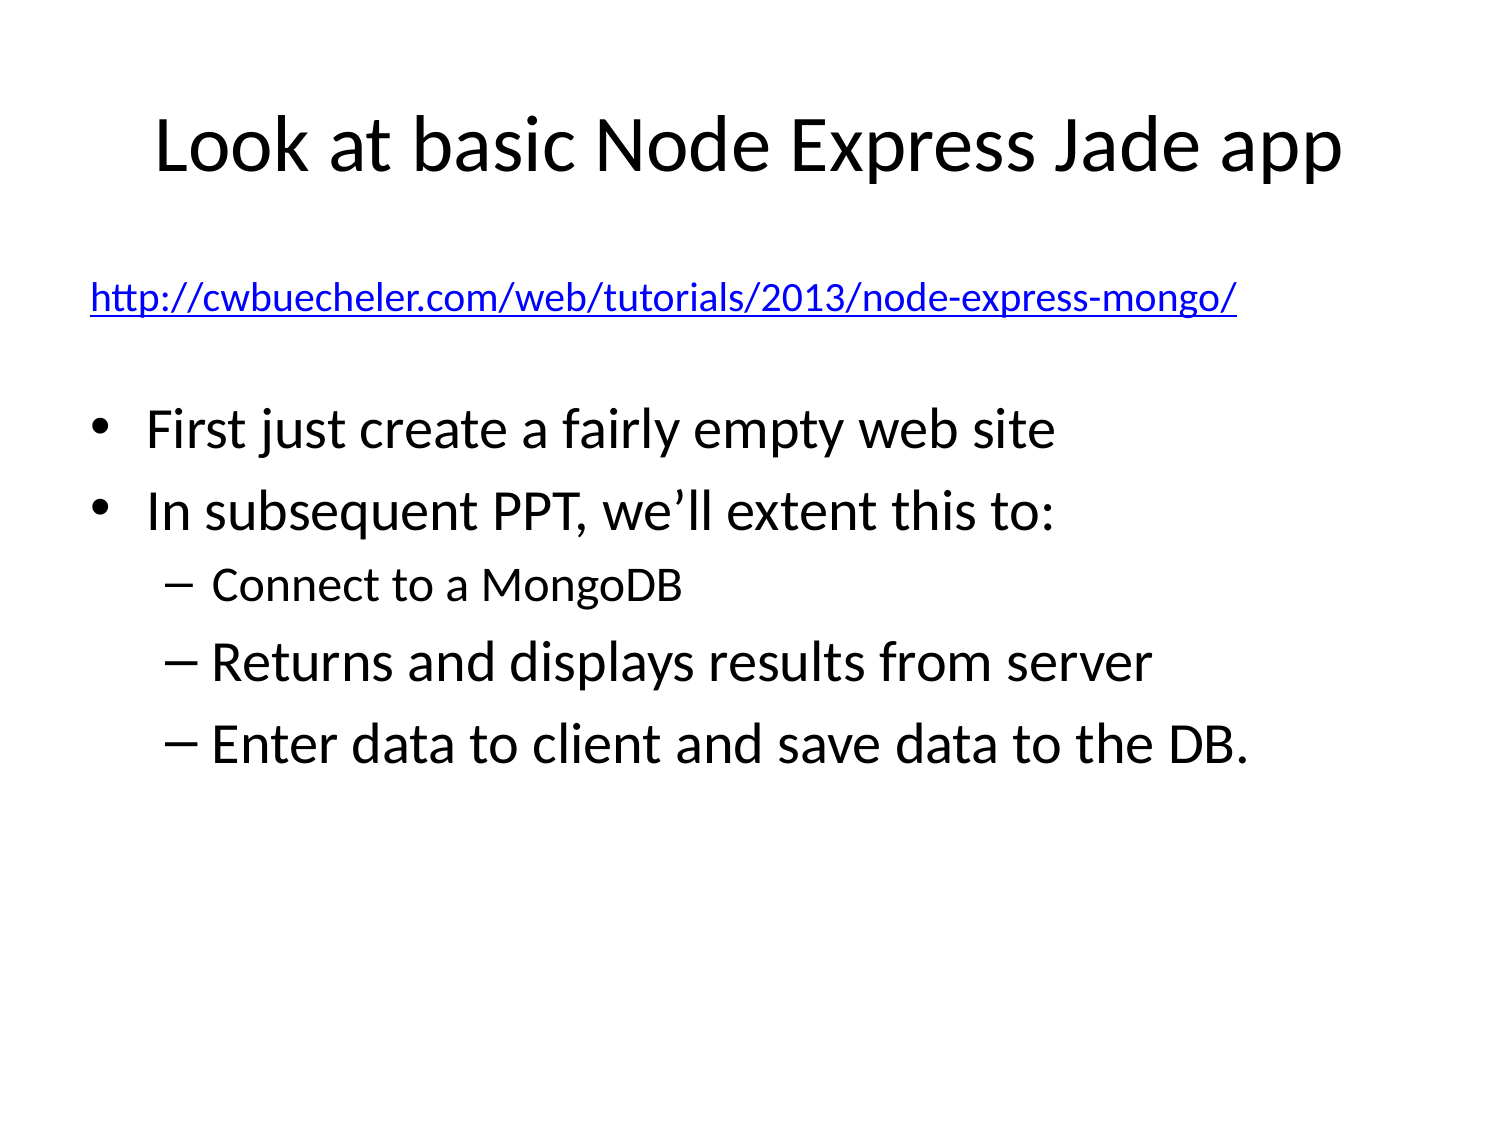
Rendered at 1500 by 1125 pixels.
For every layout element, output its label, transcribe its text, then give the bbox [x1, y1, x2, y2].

list http://cwbuecheler.com/web/tutorials/2013/node-express-mongo/ First just create a fairly empty web site In subsequent PPT, we’ll extent this to: Connect to a MongoDB Returns and displays results from server Enter data to client and save data to the DB. [75, 262, 1425, 1005]
title Look at basic Node Express Jade app [75, 45, 1425, 233]
